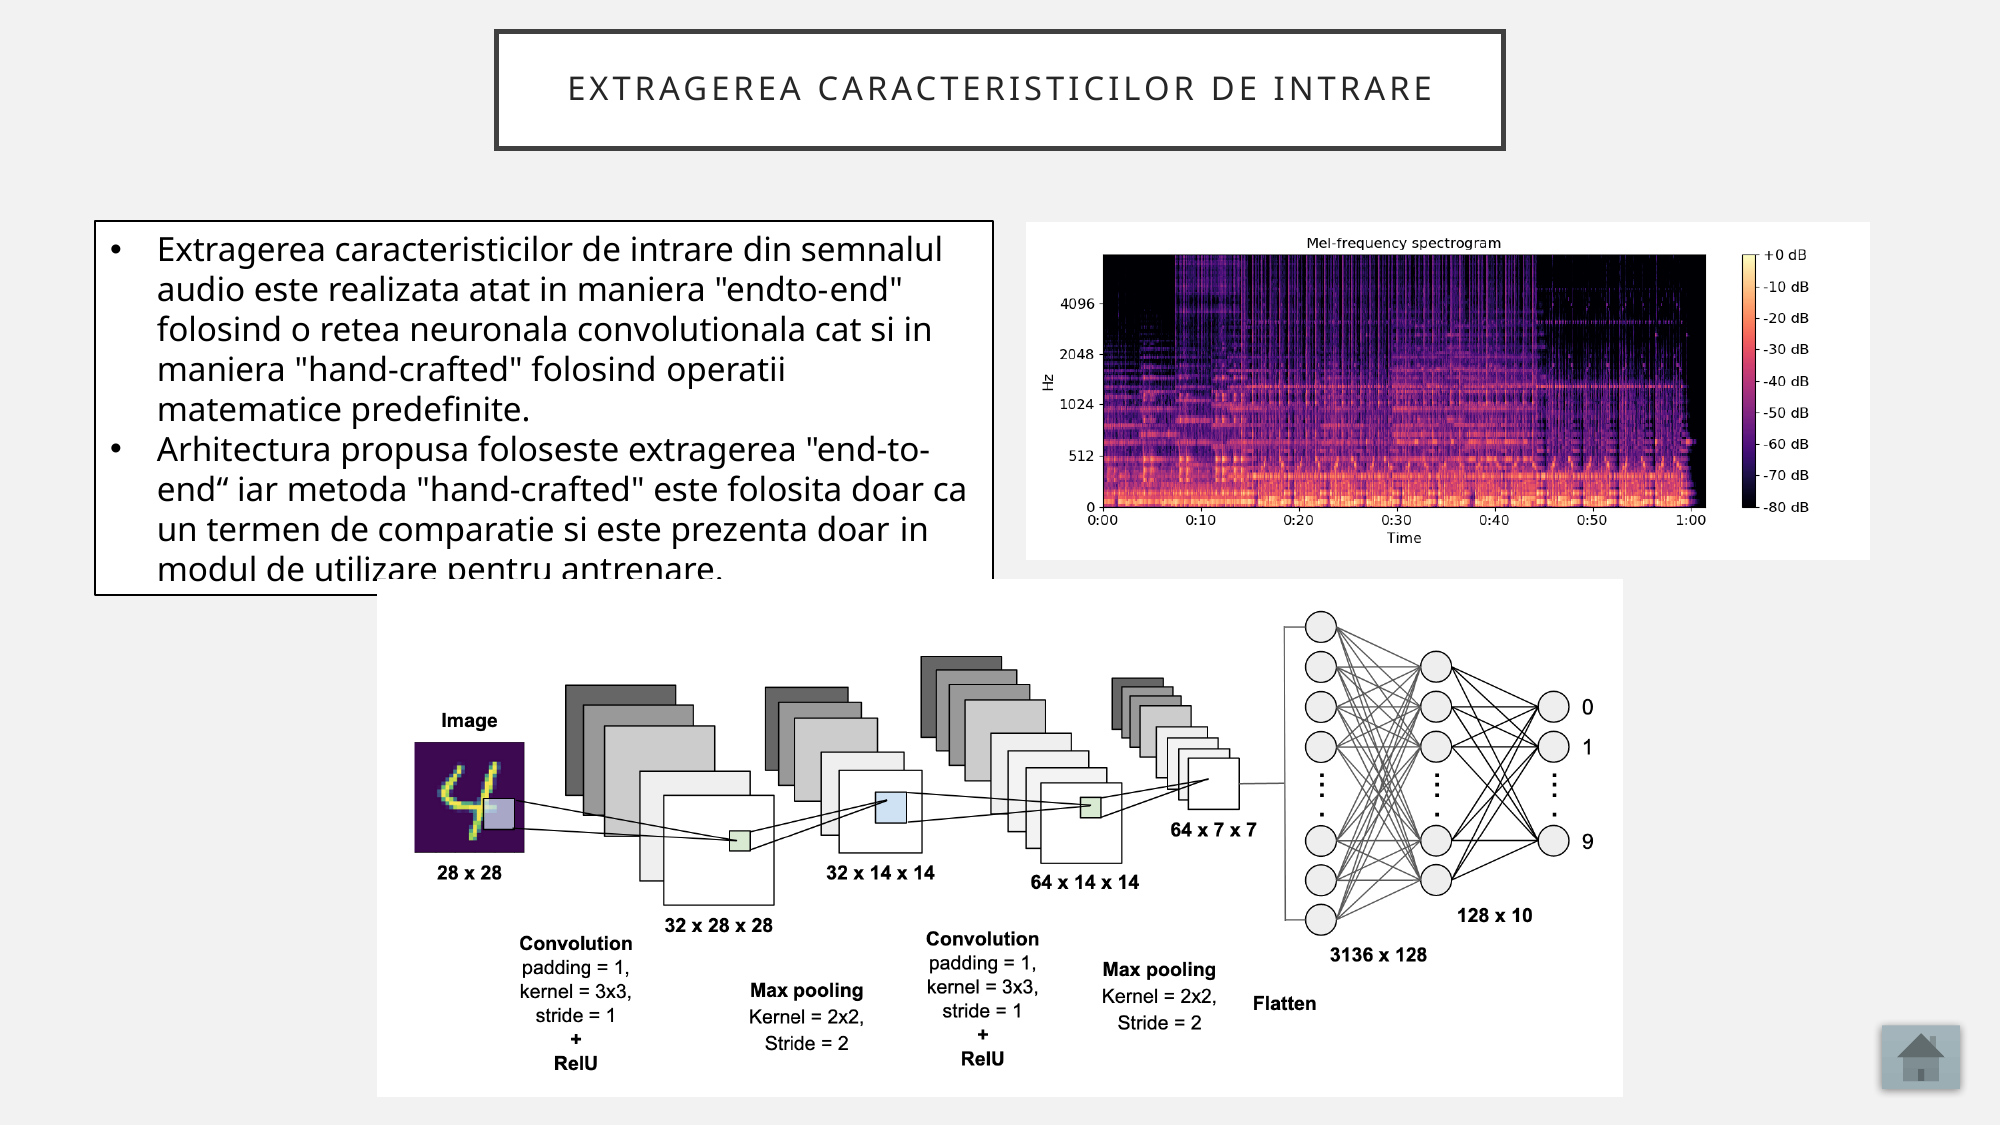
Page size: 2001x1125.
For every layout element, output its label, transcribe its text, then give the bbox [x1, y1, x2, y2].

picture [1026, 222, 1870, 560]
picture [377, 579, 1623, 1097]
text_box [1881, 1025, 1961, 1090]
title Extragerea caracteristicilor de intrare [494, 29, 1506, 151]
text_box Extragerea caracteristicilor de intrare din semnalul audio este realizata atat in maniera "endto-end" folosind o retea neuronala convolutionala cat si in maniera "hand-crafted" folosind operatii matematice predefinite. Arhitectura propusa foloseste extragerea "end-to-end“ iar metoda "hand-crafted" este folosita doar ca un termen de comparatie si este prezenta doar in modul de utilizare pentru antrenare. [94, 220, 994, 596]
